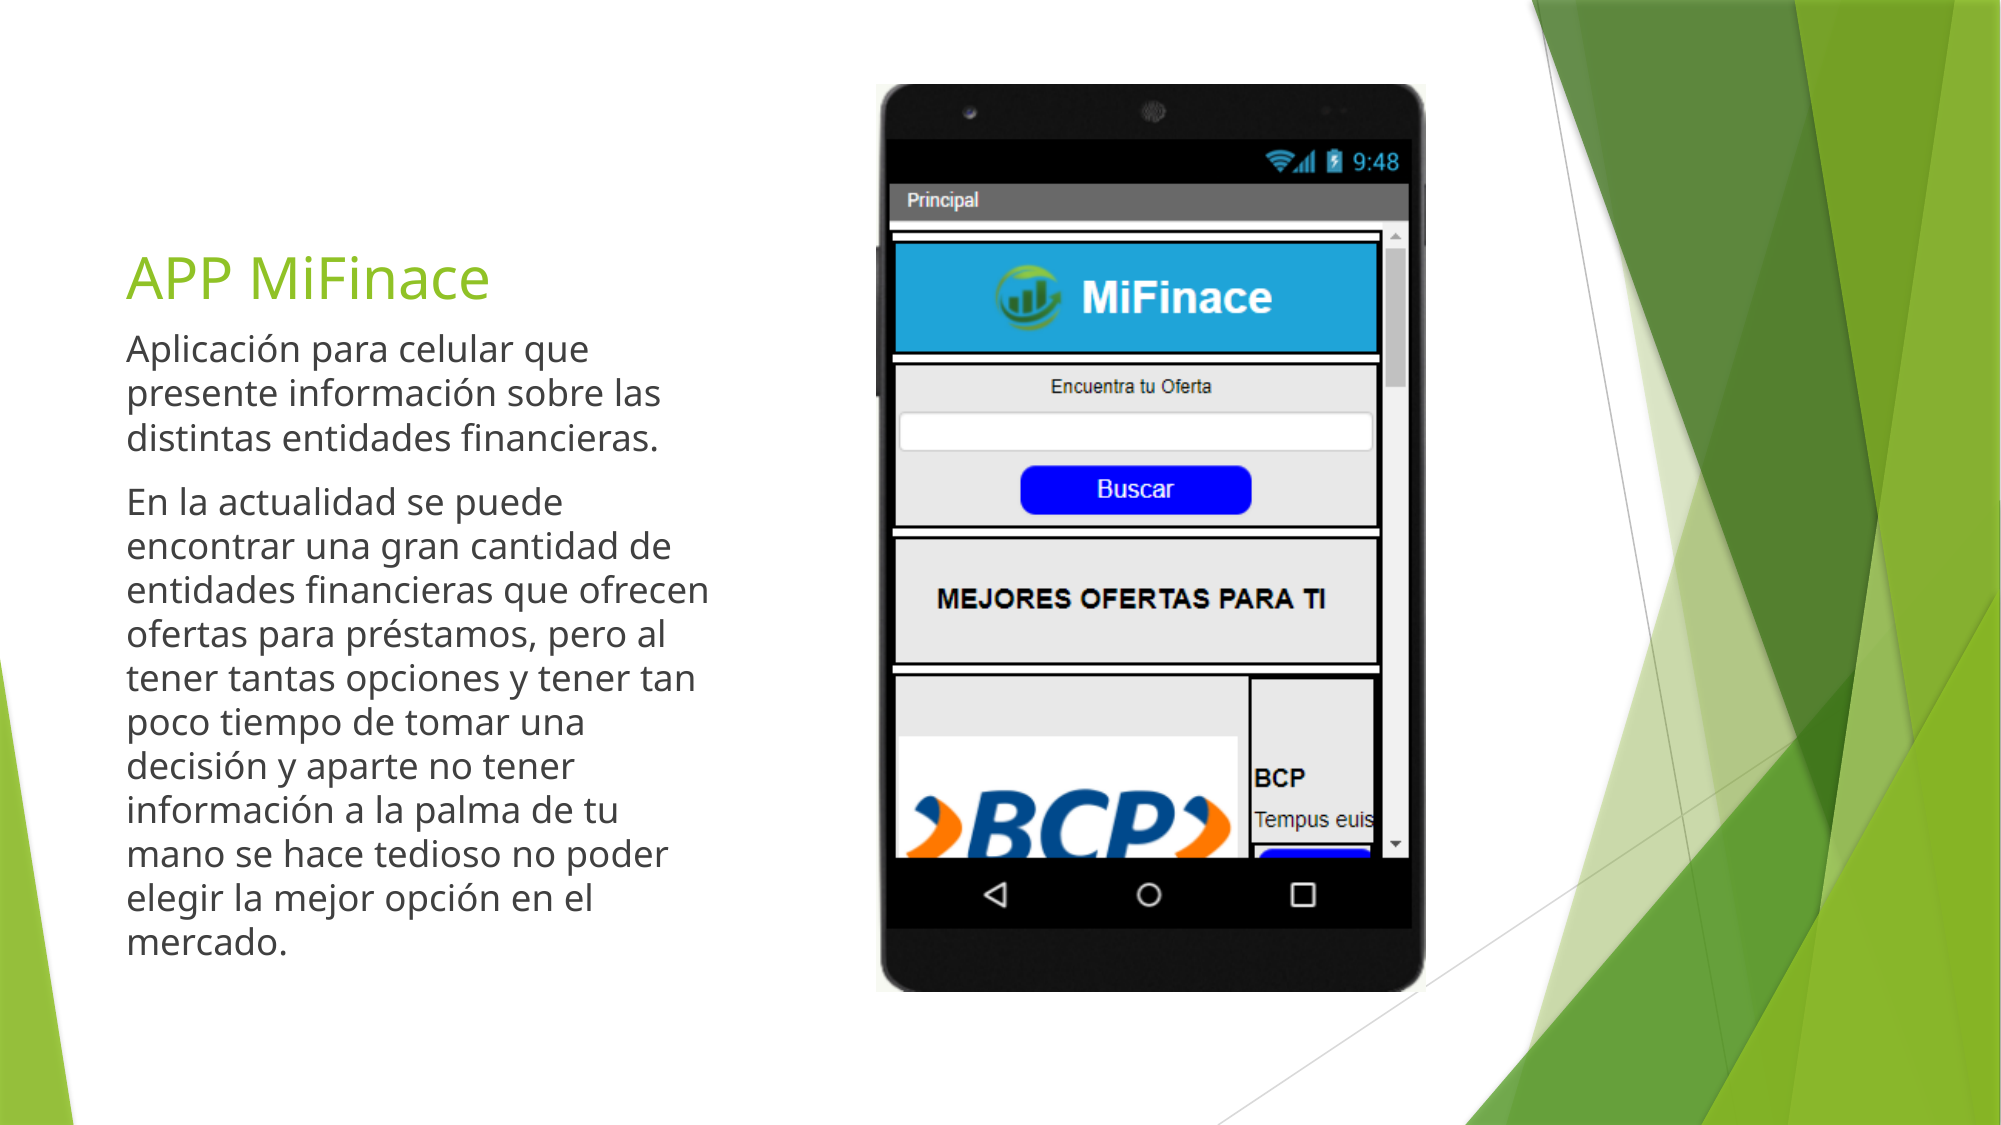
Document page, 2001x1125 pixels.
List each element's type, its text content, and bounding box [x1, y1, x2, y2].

list Aplicación para celular que presente información sobre las distintas entidades financieras. En la actualidad se puede encontrar una gran cantidad de entidades financieras que ofrecen ofertas para préstamos, pero al tener tantas opciones y tener tan poco tiempo de tomar una decisión y aparte no tener información a la palma de tu mano se hace tedioso no poder elegir la mejor opción en el mercado. [111, 318, 744, 975]
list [876, 83, 1427, 992]
title APP MiFinace [111, 108, 744, 318]
